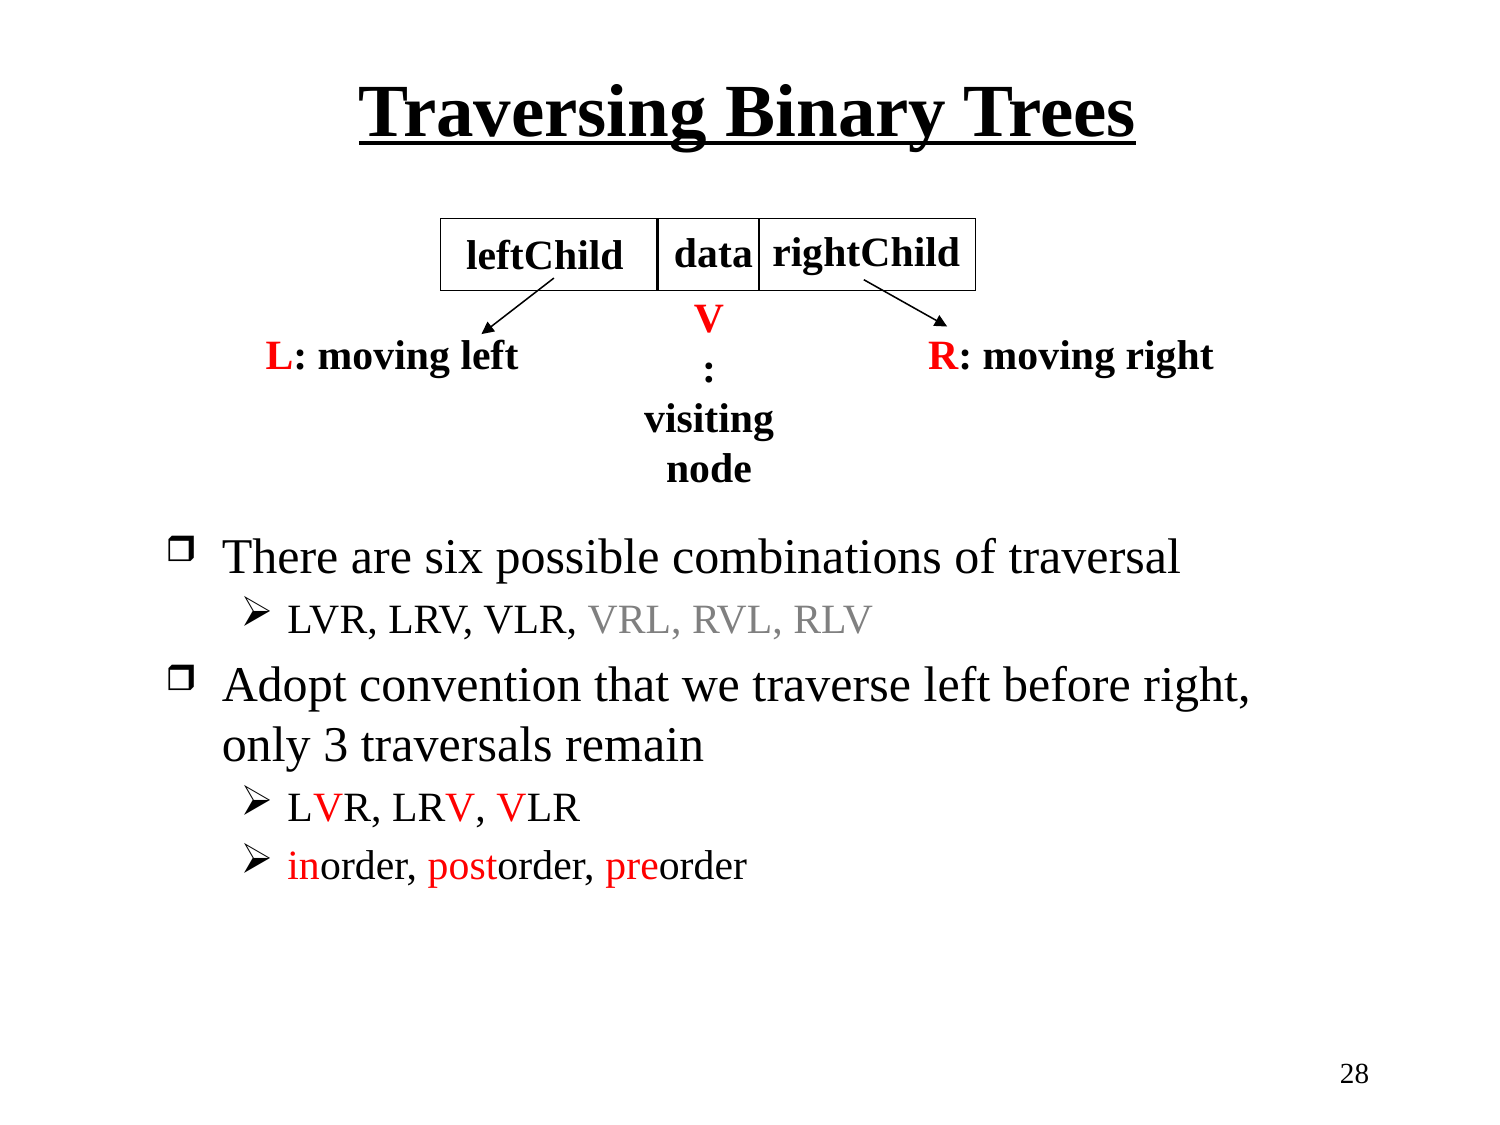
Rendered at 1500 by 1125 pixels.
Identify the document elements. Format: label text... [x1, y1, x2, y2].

slide_number 28 [1071, 1046, 1385, 1123]
text_box There are six possible combinations of traversal LVR, LRV, VLR, VRL, RVL, RLV Adopt convention that we traverse left before right, only 3 traversals remain LVR, LRV, VLR inorder, postorder, preorder [150, 515, 1317, 1069]
text_box Traversing Binary Trees [176, 54, 1319, 159]
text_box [251, 217, 1229, 499]
